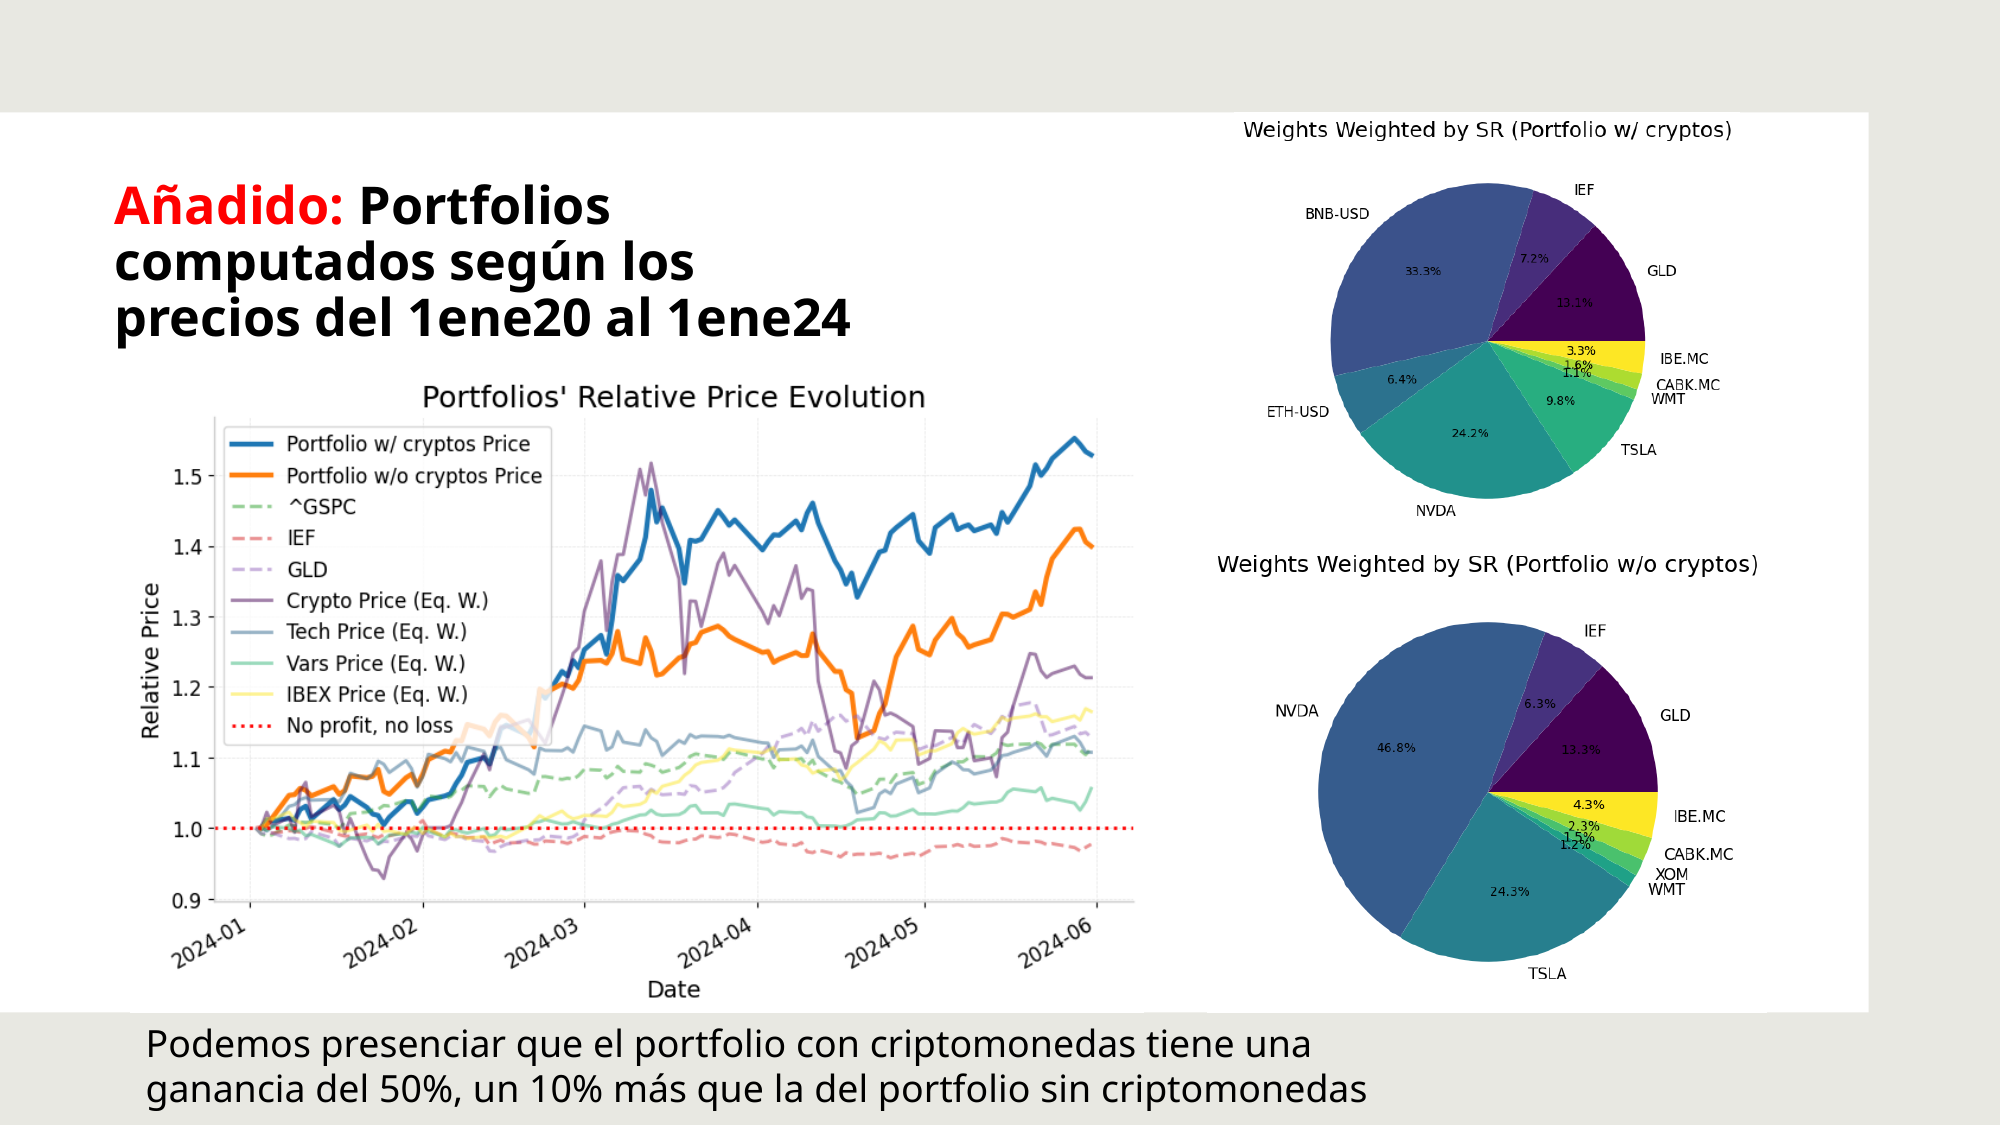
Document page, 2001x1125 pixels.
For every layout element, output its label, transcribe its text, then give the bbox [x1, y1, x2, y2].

text_box [0, 0, 2000, 1125]
title Añadido: Portfolios computados según los precios del 1ene20 al 1ene24 [99, 130, 893, 356]
text_box Podemos presenciar que el portfolio con criptomonedas tiene una ganancia del 50%, un 10% más que la del portfolio sin criptomonedas [130, 1012, 1486, 1118]
text_box [0, 111, 1870, 1013]
picture [130, 373, 1144, 1013]
picture [1207, 112, 1767, 1013]
